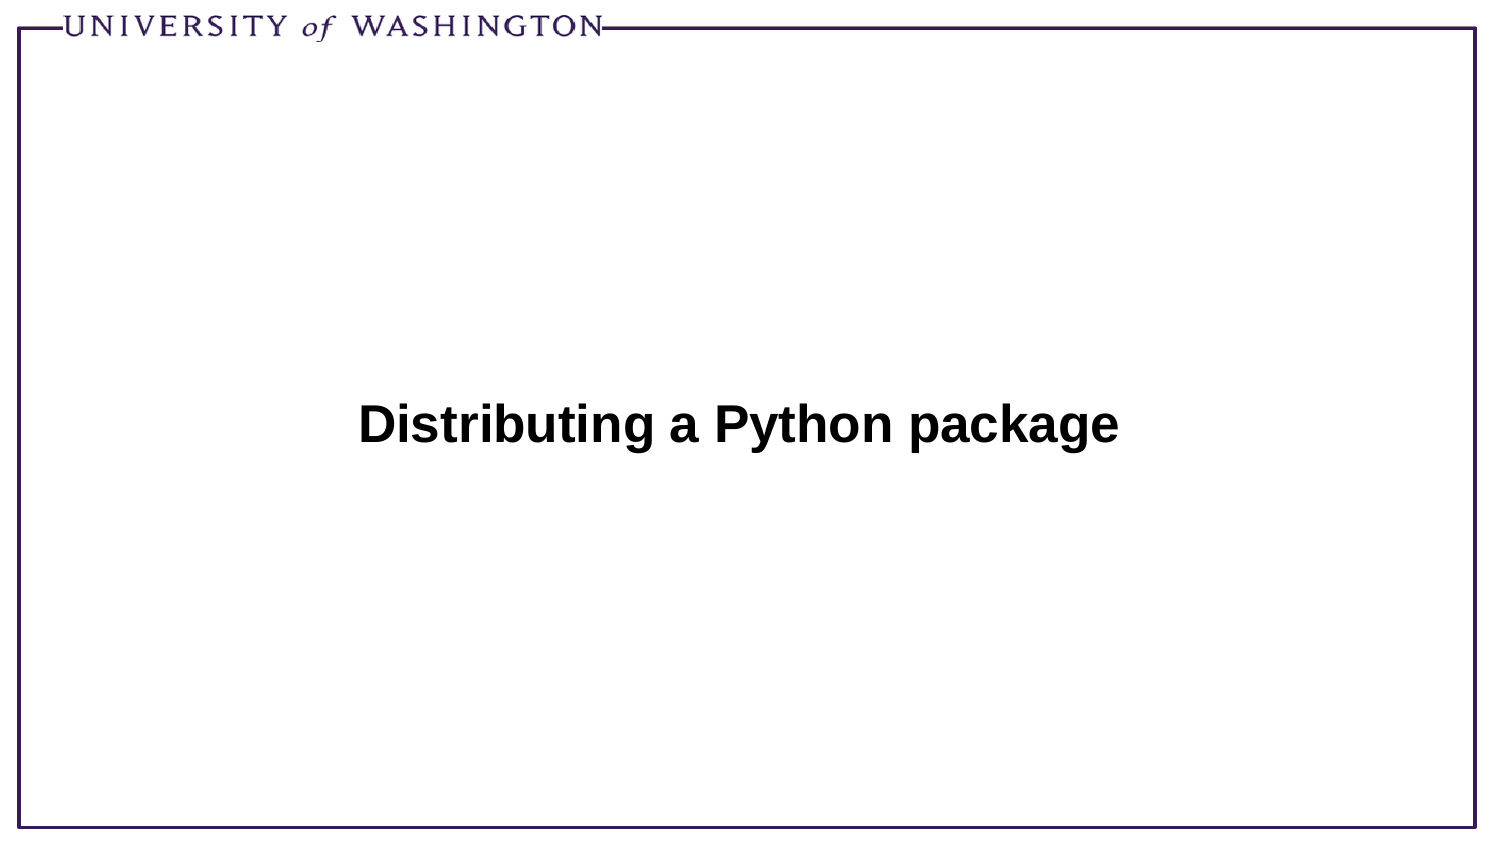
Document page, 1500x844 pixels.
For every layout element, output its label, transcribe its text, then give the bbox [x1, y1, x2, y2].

picture [15, 15, 1480, 830]
title Distributing a Python package [40, 374, 1439, 469]
